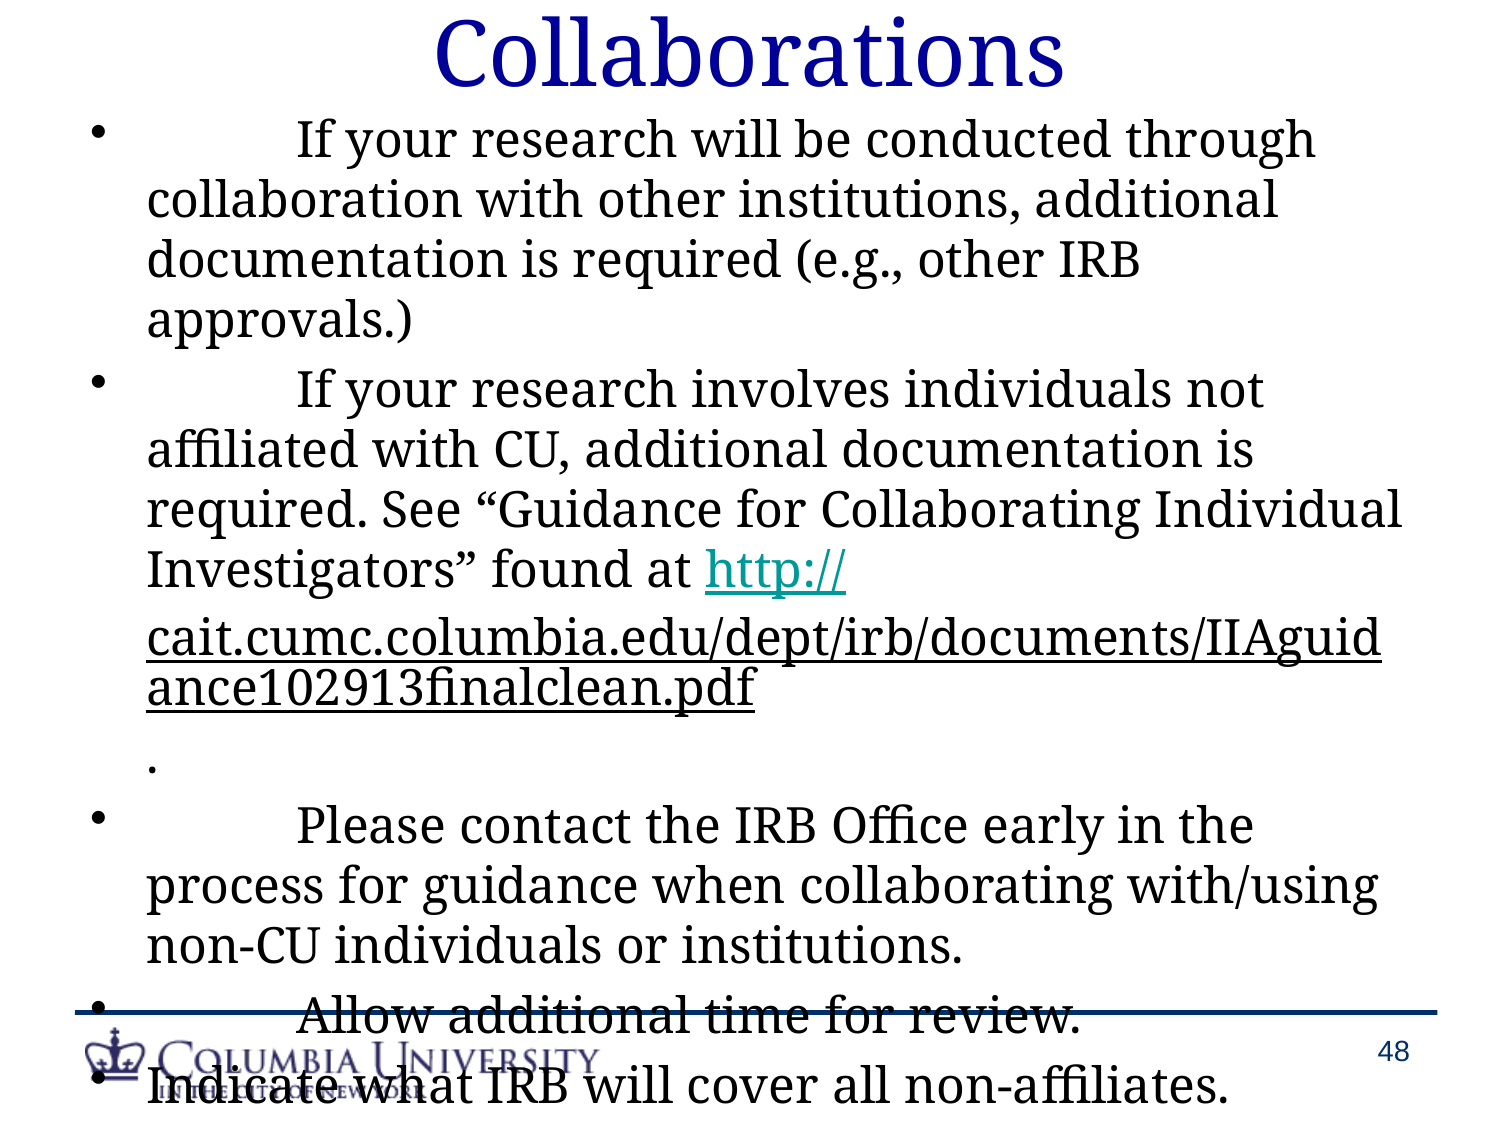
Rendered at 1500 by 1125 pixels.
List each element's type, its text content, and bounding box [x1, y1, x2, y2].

title Collaborations [75, 0, 1425, 99]
list If your research will be conducted through collaboration with other institutions, additional documentation is required (e.g., other IRB approvals.) If your research involves individuals not affiliated with CU, additional documentation is required. See “Guidance for Collaborating Individual Investigators” found at http://cait.cumc.columbia.edu/dept/irb/documents/IIAguidance102913finalclean.pdf. Please contact the IRB Office early in the process for guidance when collaborating with/using non-CU individuals or institutions. Allow additional time for review. Indicate what IRB will cover all non-affiliates. [75, 99, 1425, 1005]
picture [85, 1023, 638, 1100]
text_box 48 [1074, 1024, 1425, 1103]
